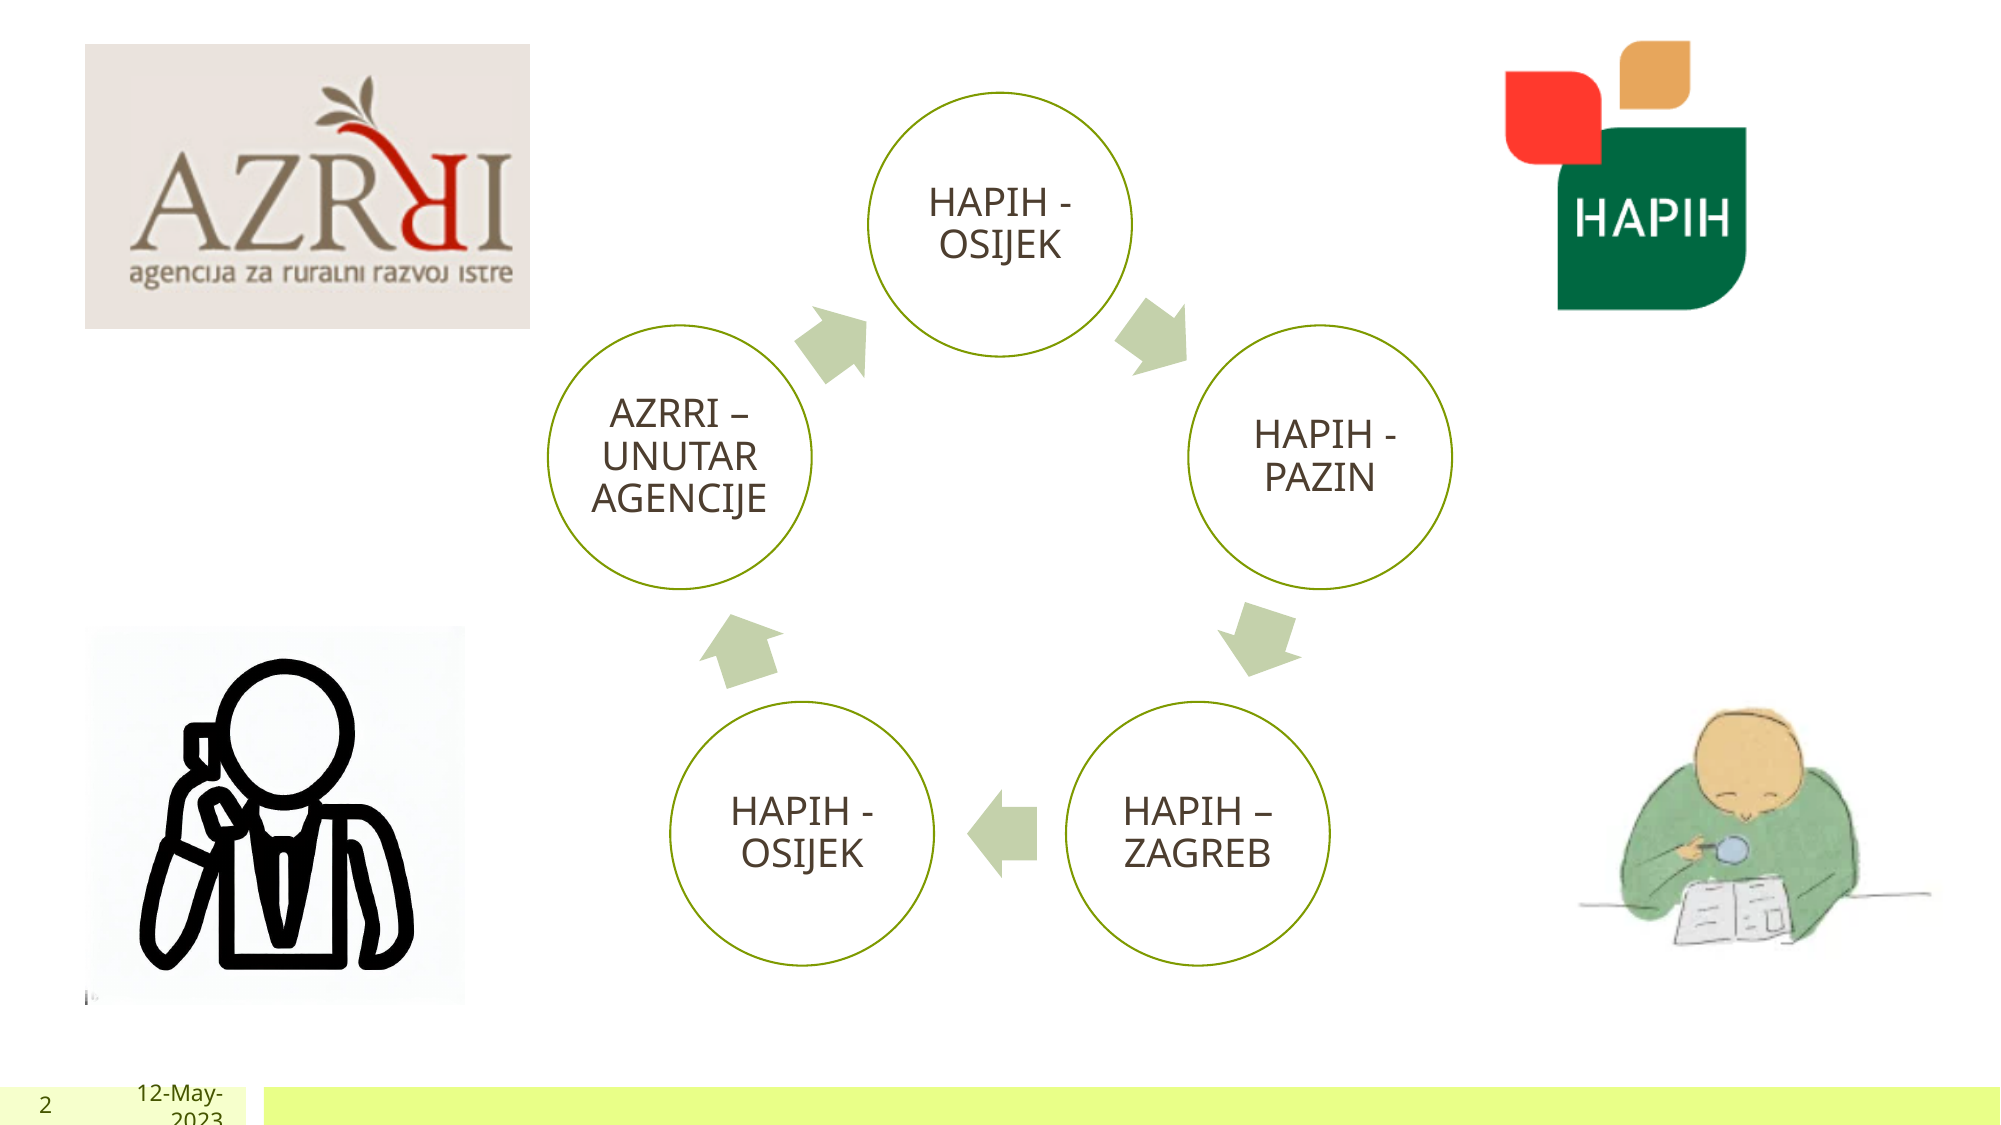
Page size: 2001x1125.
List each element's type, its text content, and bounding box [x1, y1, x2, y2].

picture [85, 44, 530, 329]
picture [85, 626, 465, 1005]
slide_number 12-May-2023 [74, 1087, 239, 1125]
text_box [503, 92, 1497, 966]
picture [1541, 626, 1959, 1043]
picture [1470, 17, 1769, 356]
slide_number 2 [0, 1087, 68, 1125]
